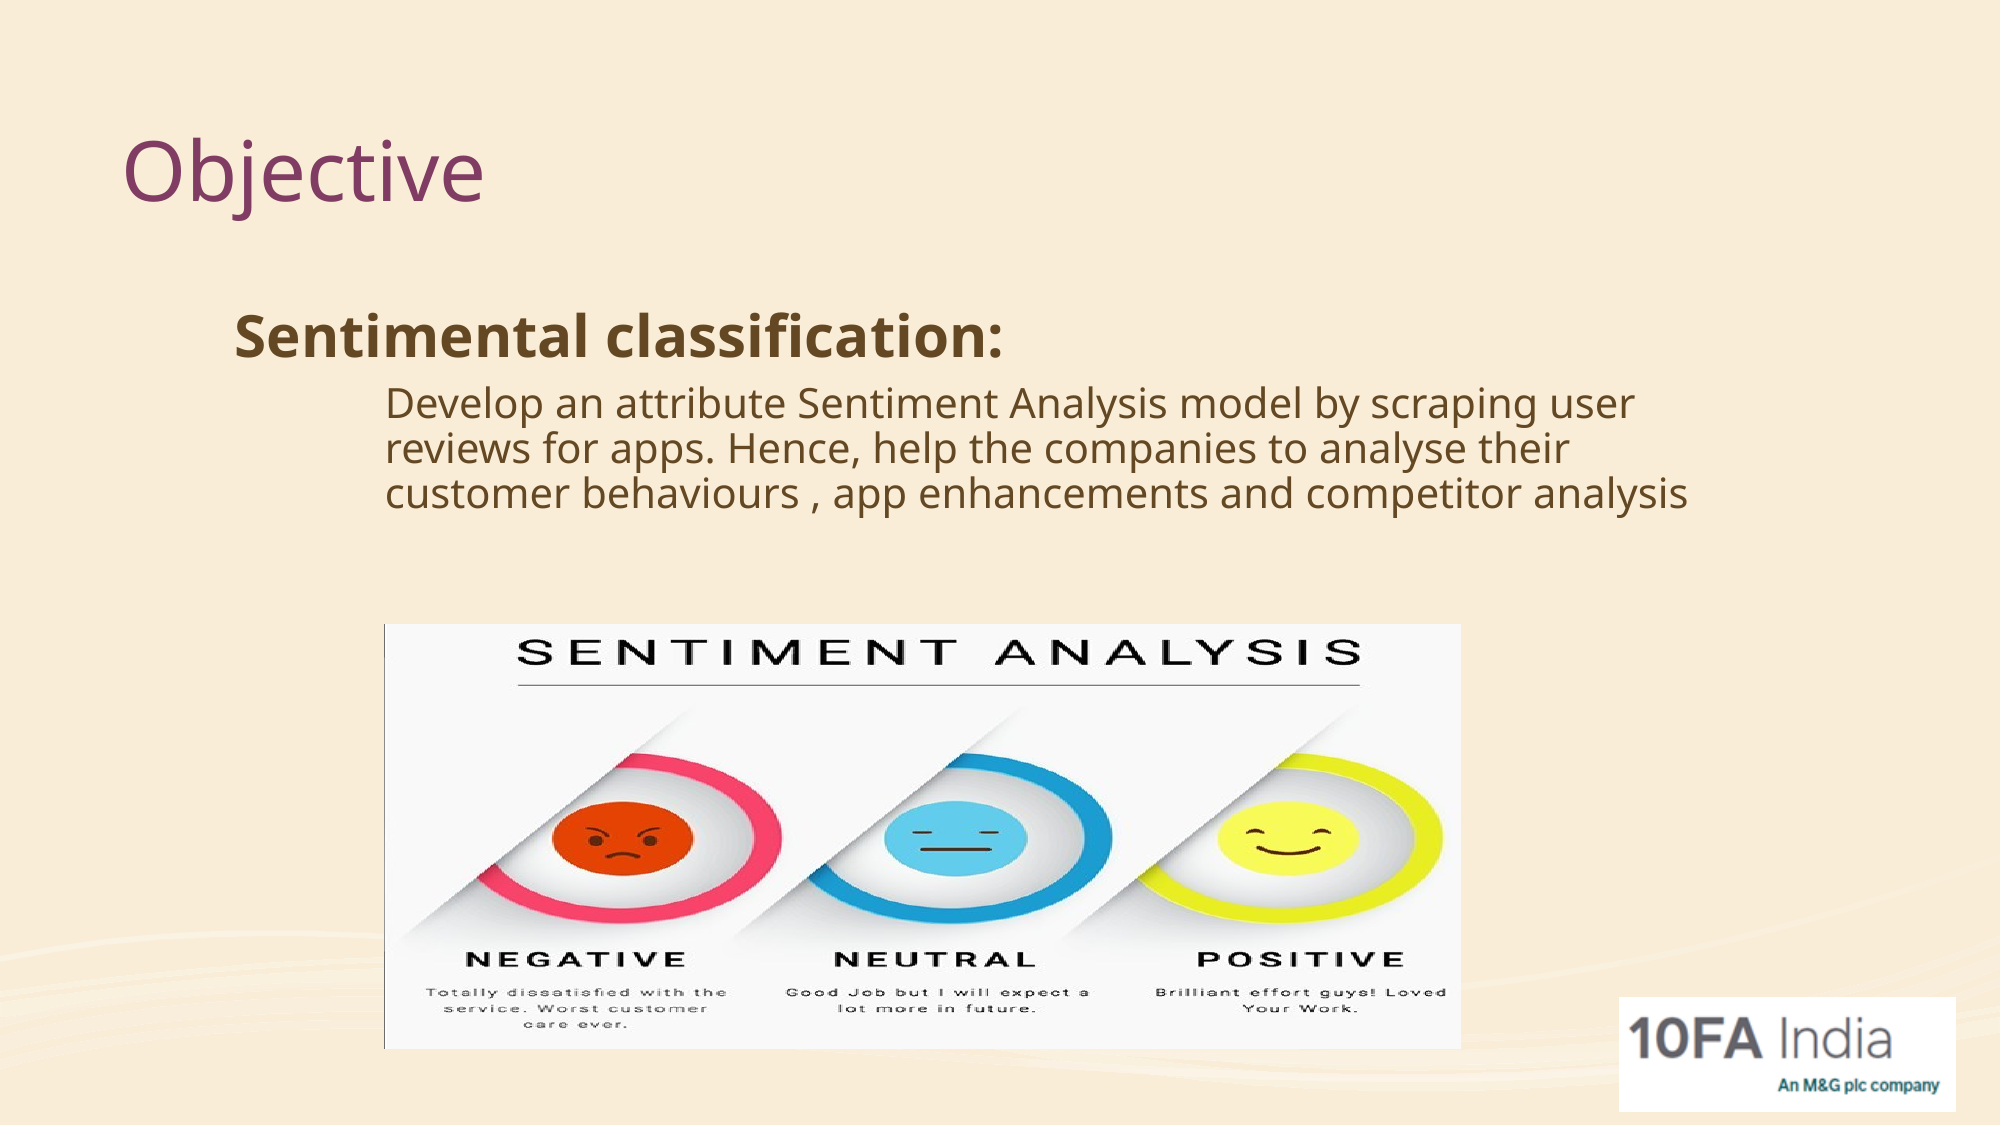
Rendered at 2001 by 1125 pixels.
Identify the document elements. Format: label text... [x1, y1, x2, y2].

picture [1619, 997, 1956, 1113]
title Objective [106, 27, 1788, 228]
picture [384, 624, 1461, 1049]
list Sentimental classification: Develop an attribute Sentiment Analysis model by scraping user reviews for apps. Hence, help the companies to analyse their customer behaviours , app enhancements and competitor analysis [212, 299, 1763, 579]
